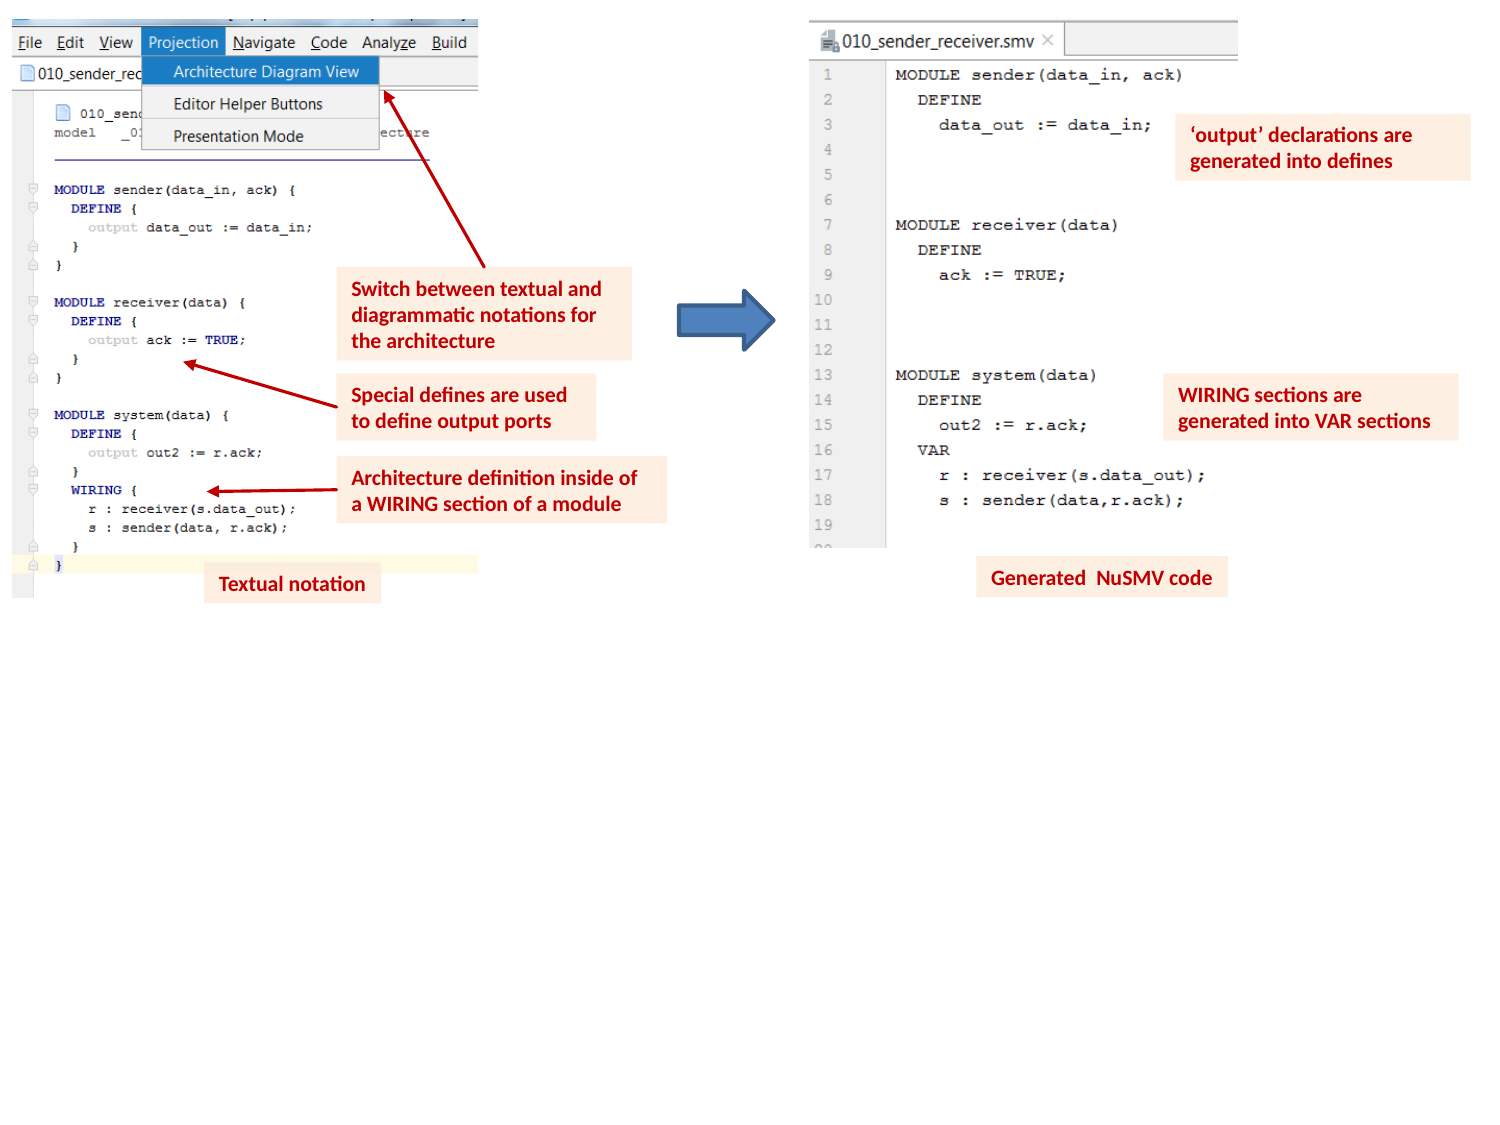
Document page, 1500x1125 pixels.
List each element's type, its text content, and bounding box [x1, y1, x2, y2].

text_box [383, 89, 485, 268]
text_box WIRING sections are generated into VAR sections [1241, 373, 1459, 441]
picture [11, 18, 479, 599]
text_box Special defines are used to define output ports [483, 373, 597, 441]
text_box Switch between textual and diagrammatic notations for the architecture [483, 266, 632, 361]
picture [808, 18, 1238, 548]
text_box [182, 361, 337, 408]
text_box Architecture definition inside of a WIRING section of a module [483, 456, 668, 524]
text_box [676, 288, 776, 352]
text_box ‘output’ declarations are generated into defines [1241, 113, 1471, 181]
text_box Generated NuSMV code [976, 557, 1228, 598]
